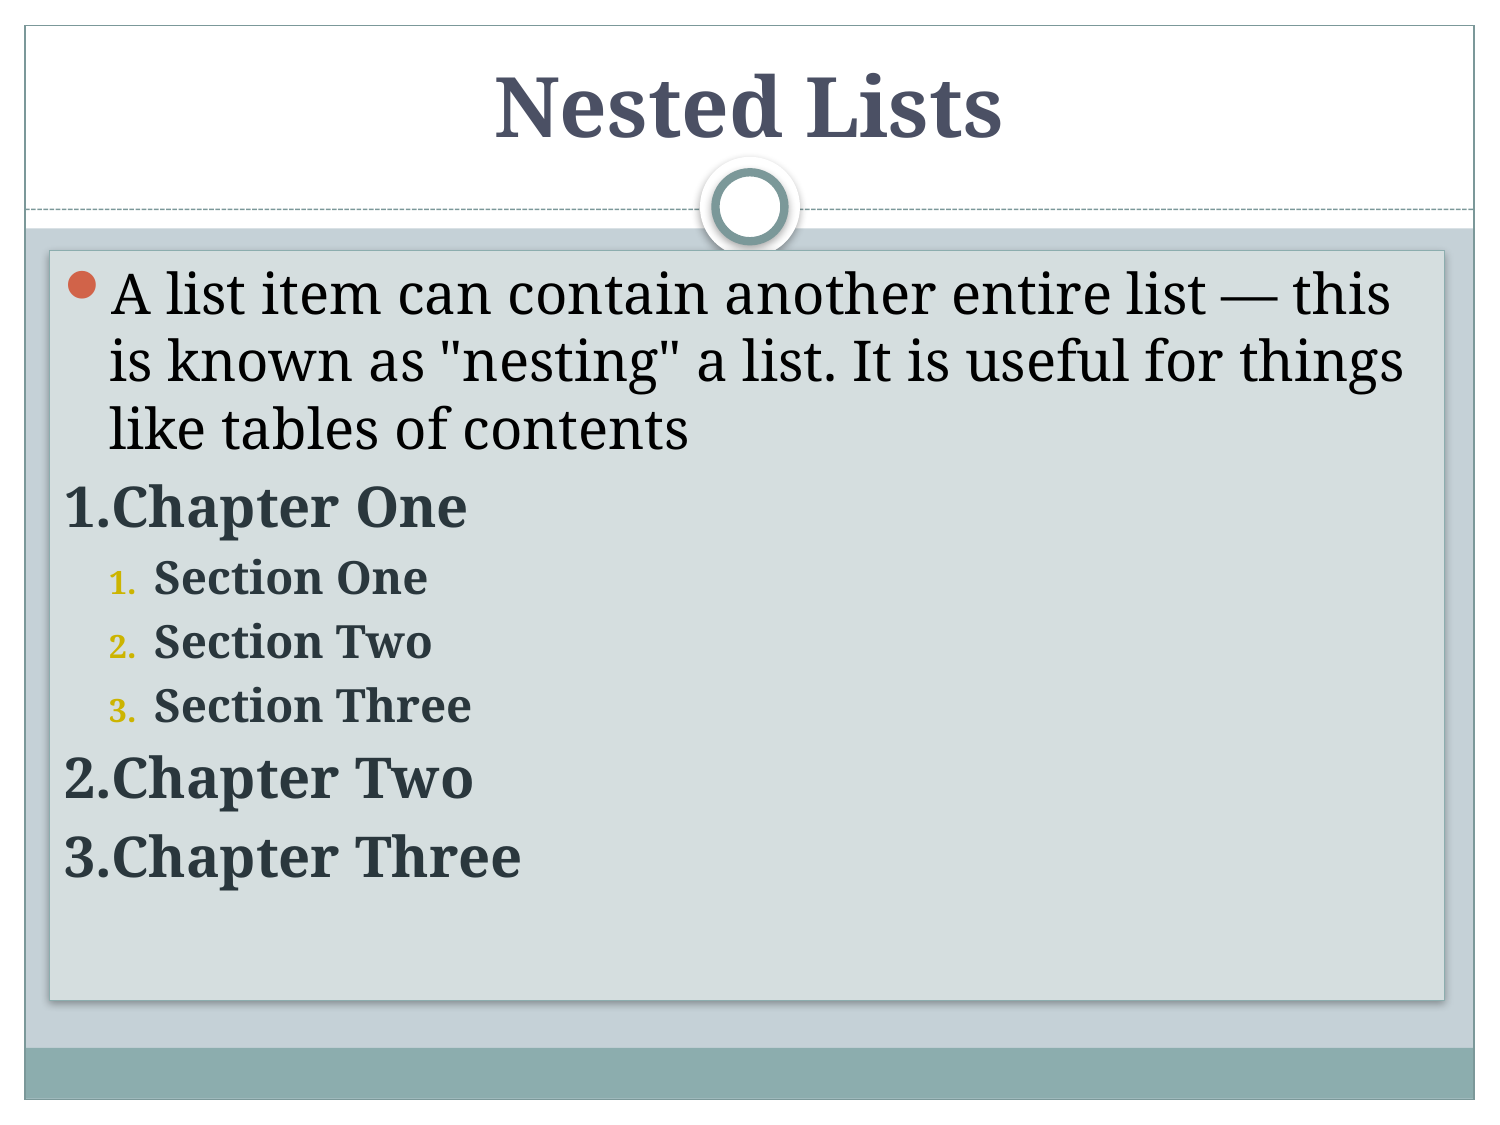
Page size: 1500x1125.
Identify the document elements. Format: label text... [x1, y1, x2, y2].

list A list item can contain another entire list — this is known as "nesting" a list. It is useful for things like tables of contents 1.Chapter One Section One Section Two Section Three 2.Chapter Two 3.Chapter Three [49, 250, 1445, 1001]
title Nested Lists [49, 37, 1450, 162]
